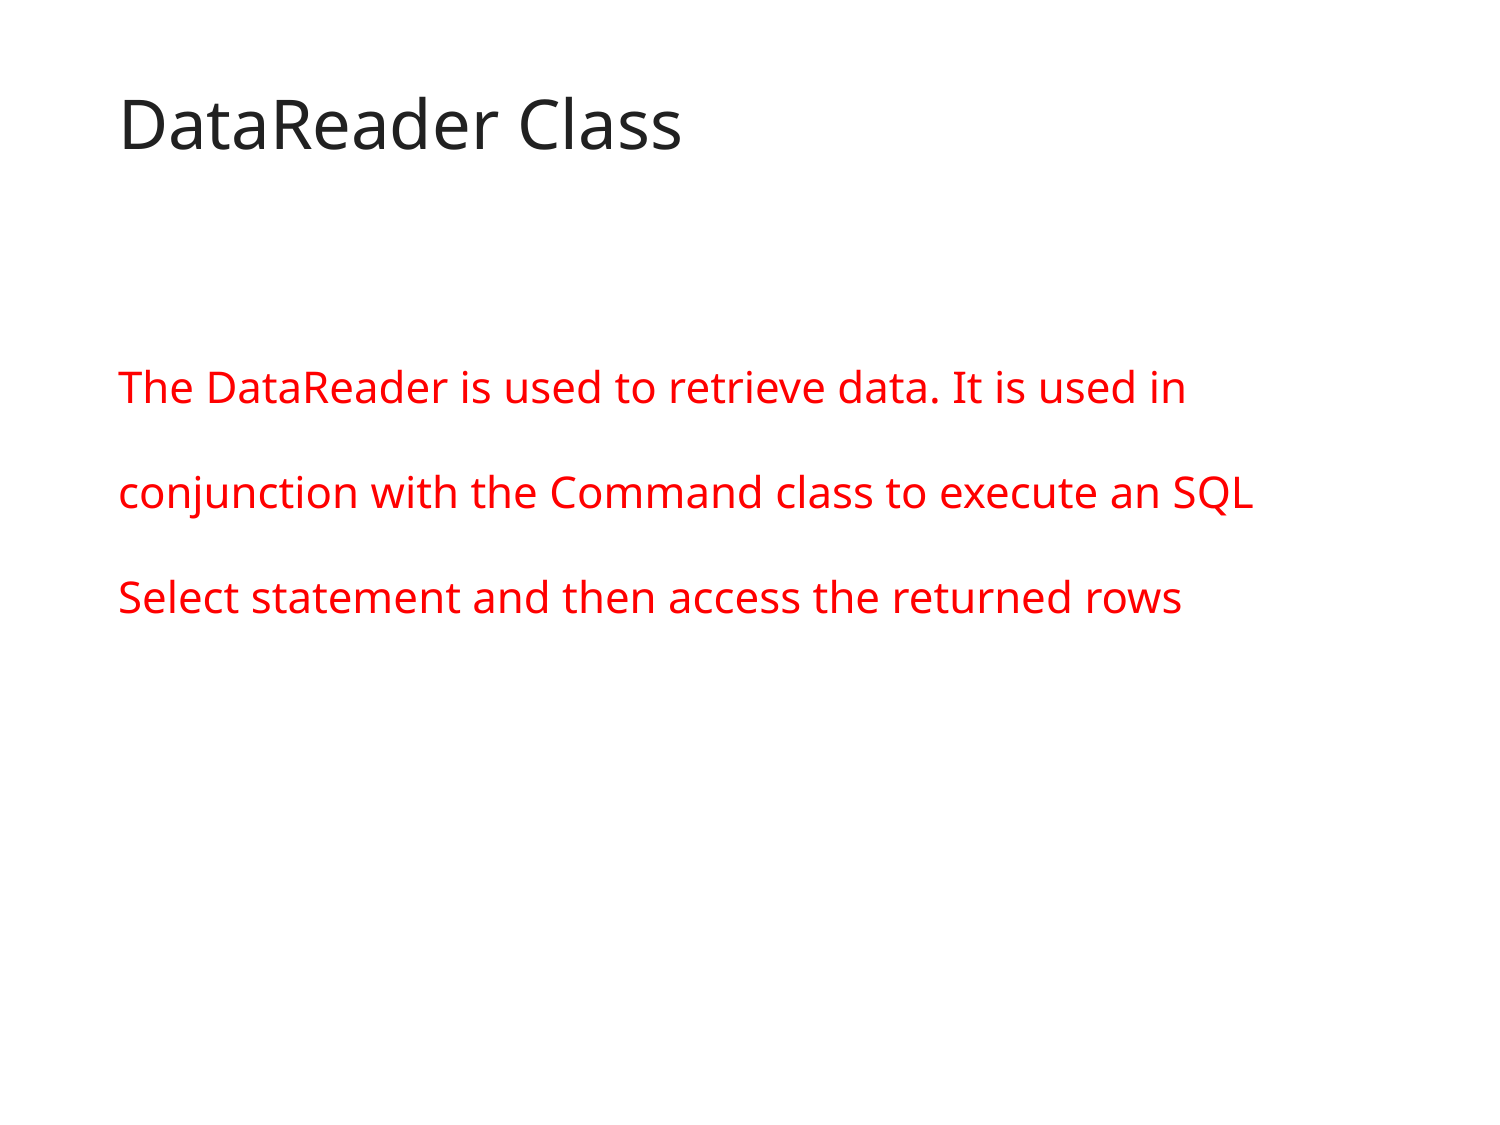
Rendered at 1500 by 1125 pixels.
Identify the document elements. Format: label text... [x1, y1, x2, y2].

title DataReader Class [103, 59, 1397, 278]
list The DataReader is used to retrieve data. It is used in conjunction with the Command class to execute an SQL Select statement and then access the returned rows [103, 299, 1397, 1014]
